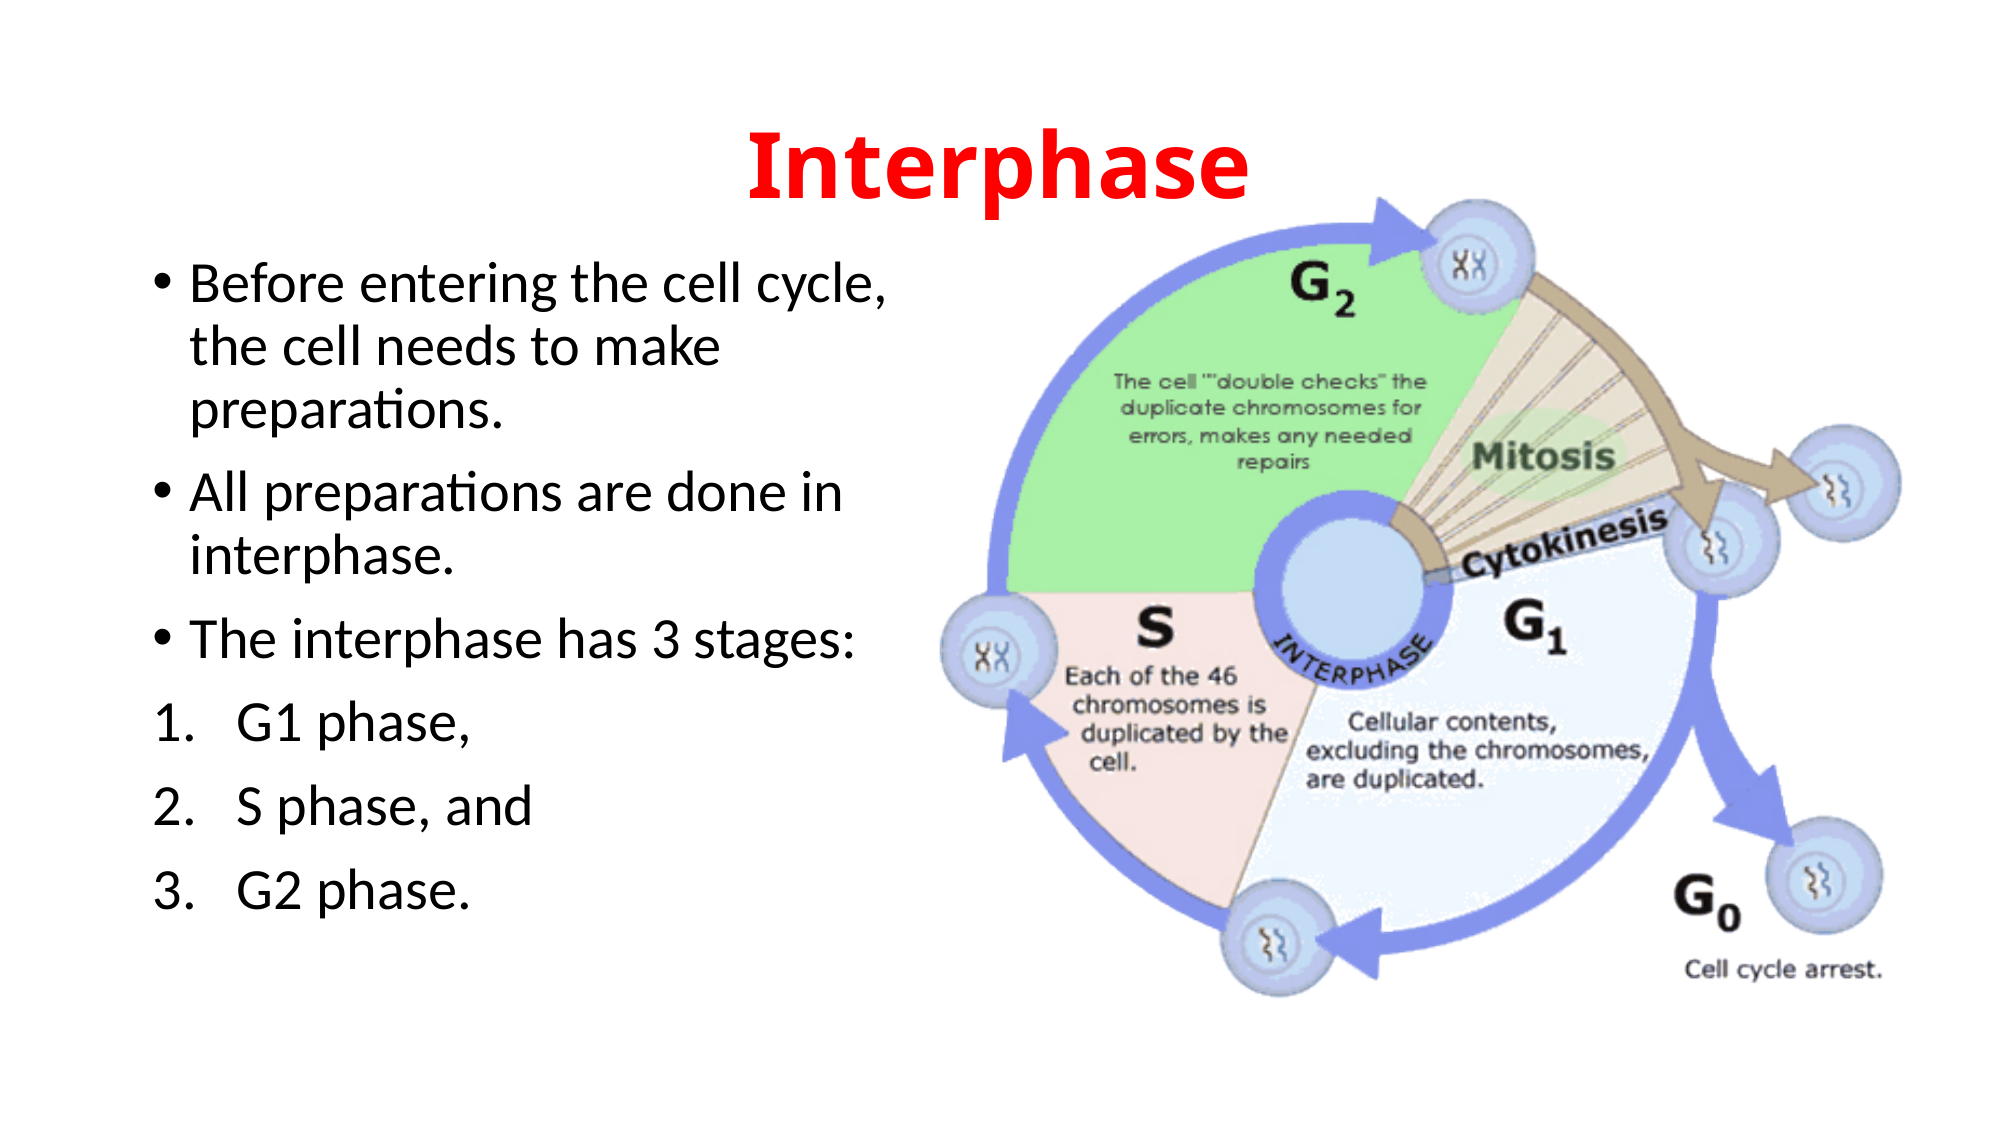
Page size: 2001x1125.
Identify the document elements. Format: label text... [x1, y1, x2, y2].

title Interphase [137, 59, 1863, 244]
list Before entering the cell cycle, the cell needs to make preparations. All preparations are done in interphase. The interphase has 3 stages: G1 phase, S phase, and G2 phase. [137, 244, 927, 1014]
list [927, 184, 1918, 1014]
